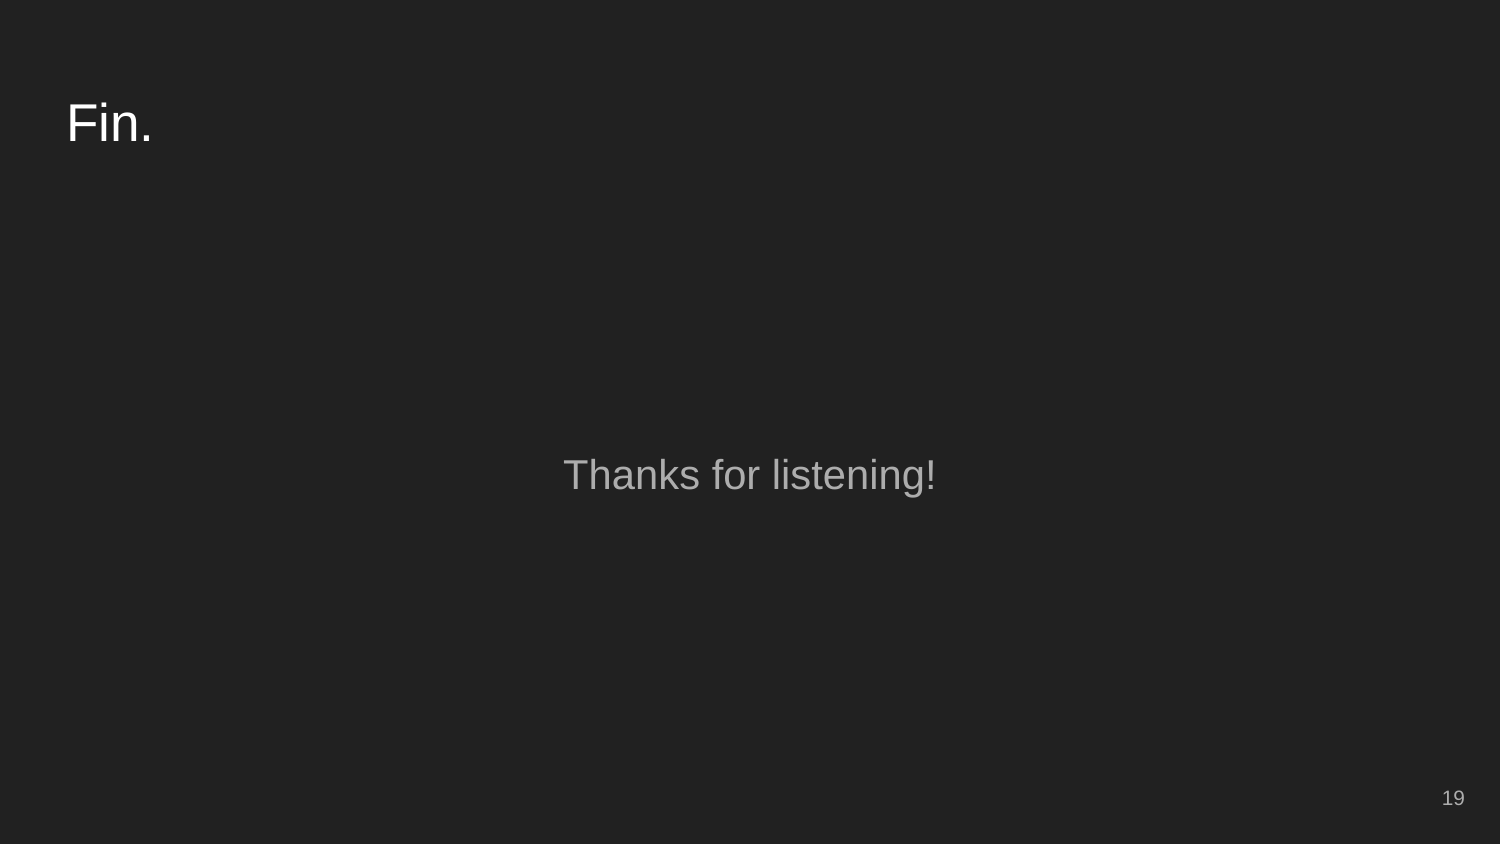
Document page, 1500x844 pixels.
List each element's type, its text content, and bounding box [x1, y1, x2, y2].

list Thanks for listening! [51, 189, 1449, 750]
slide_number ‹#› [1389, 764, 1480, 830]
title Fin. [51, 72, 1449, 167]
